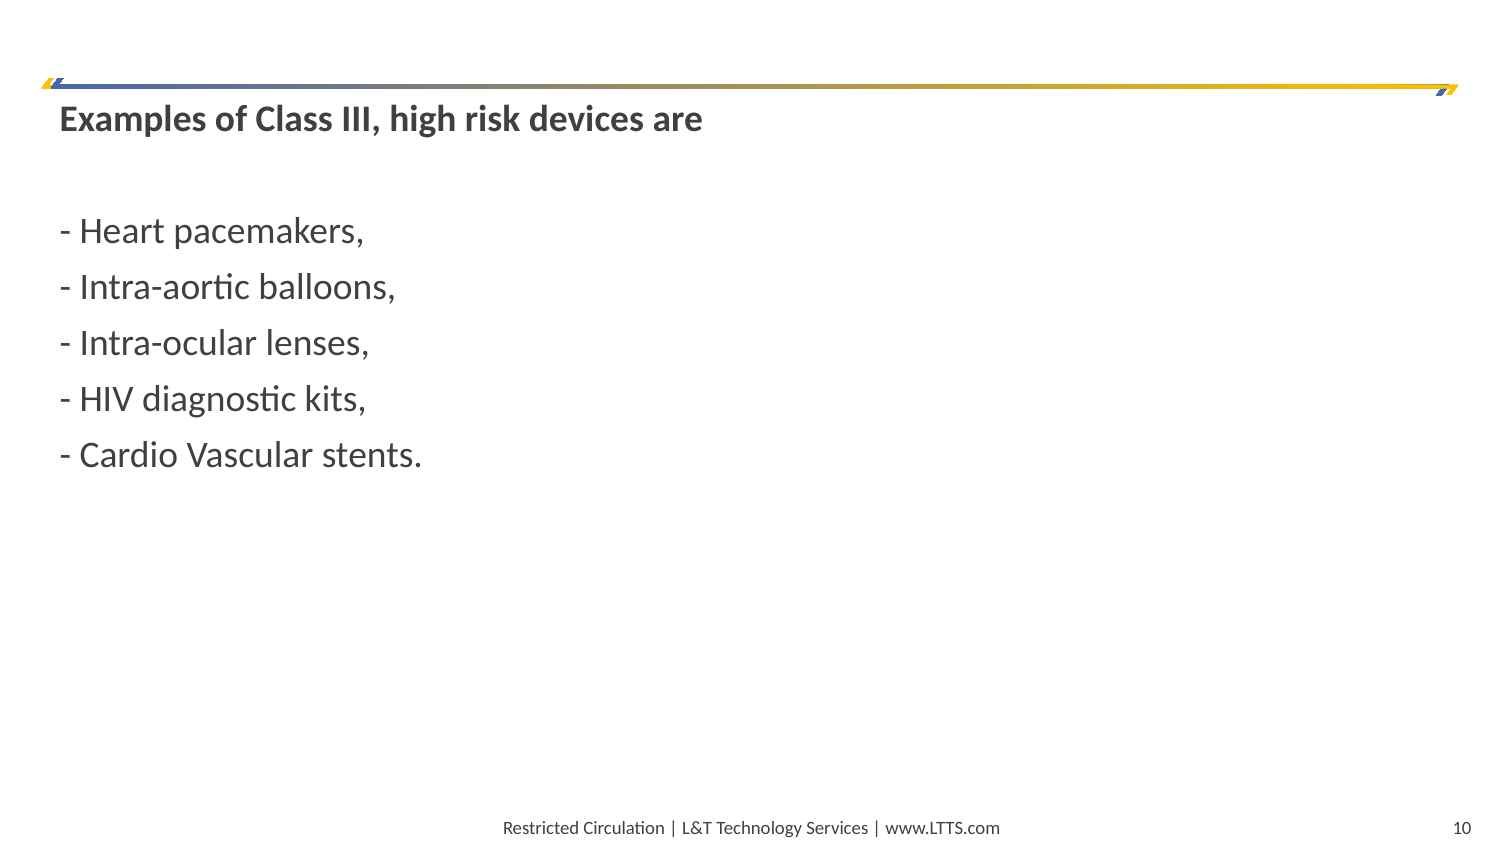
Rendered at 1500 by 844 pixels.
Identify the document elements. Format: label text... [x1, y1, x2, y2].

text_box Examples of Class III, high risk devices are - Heart pacemakers, - Intra-aortic balloons, - Intra-ocular lenses, - HIV diagnostic kits, - Cardio Vascular stents. [48, 93, 1449, 781]
